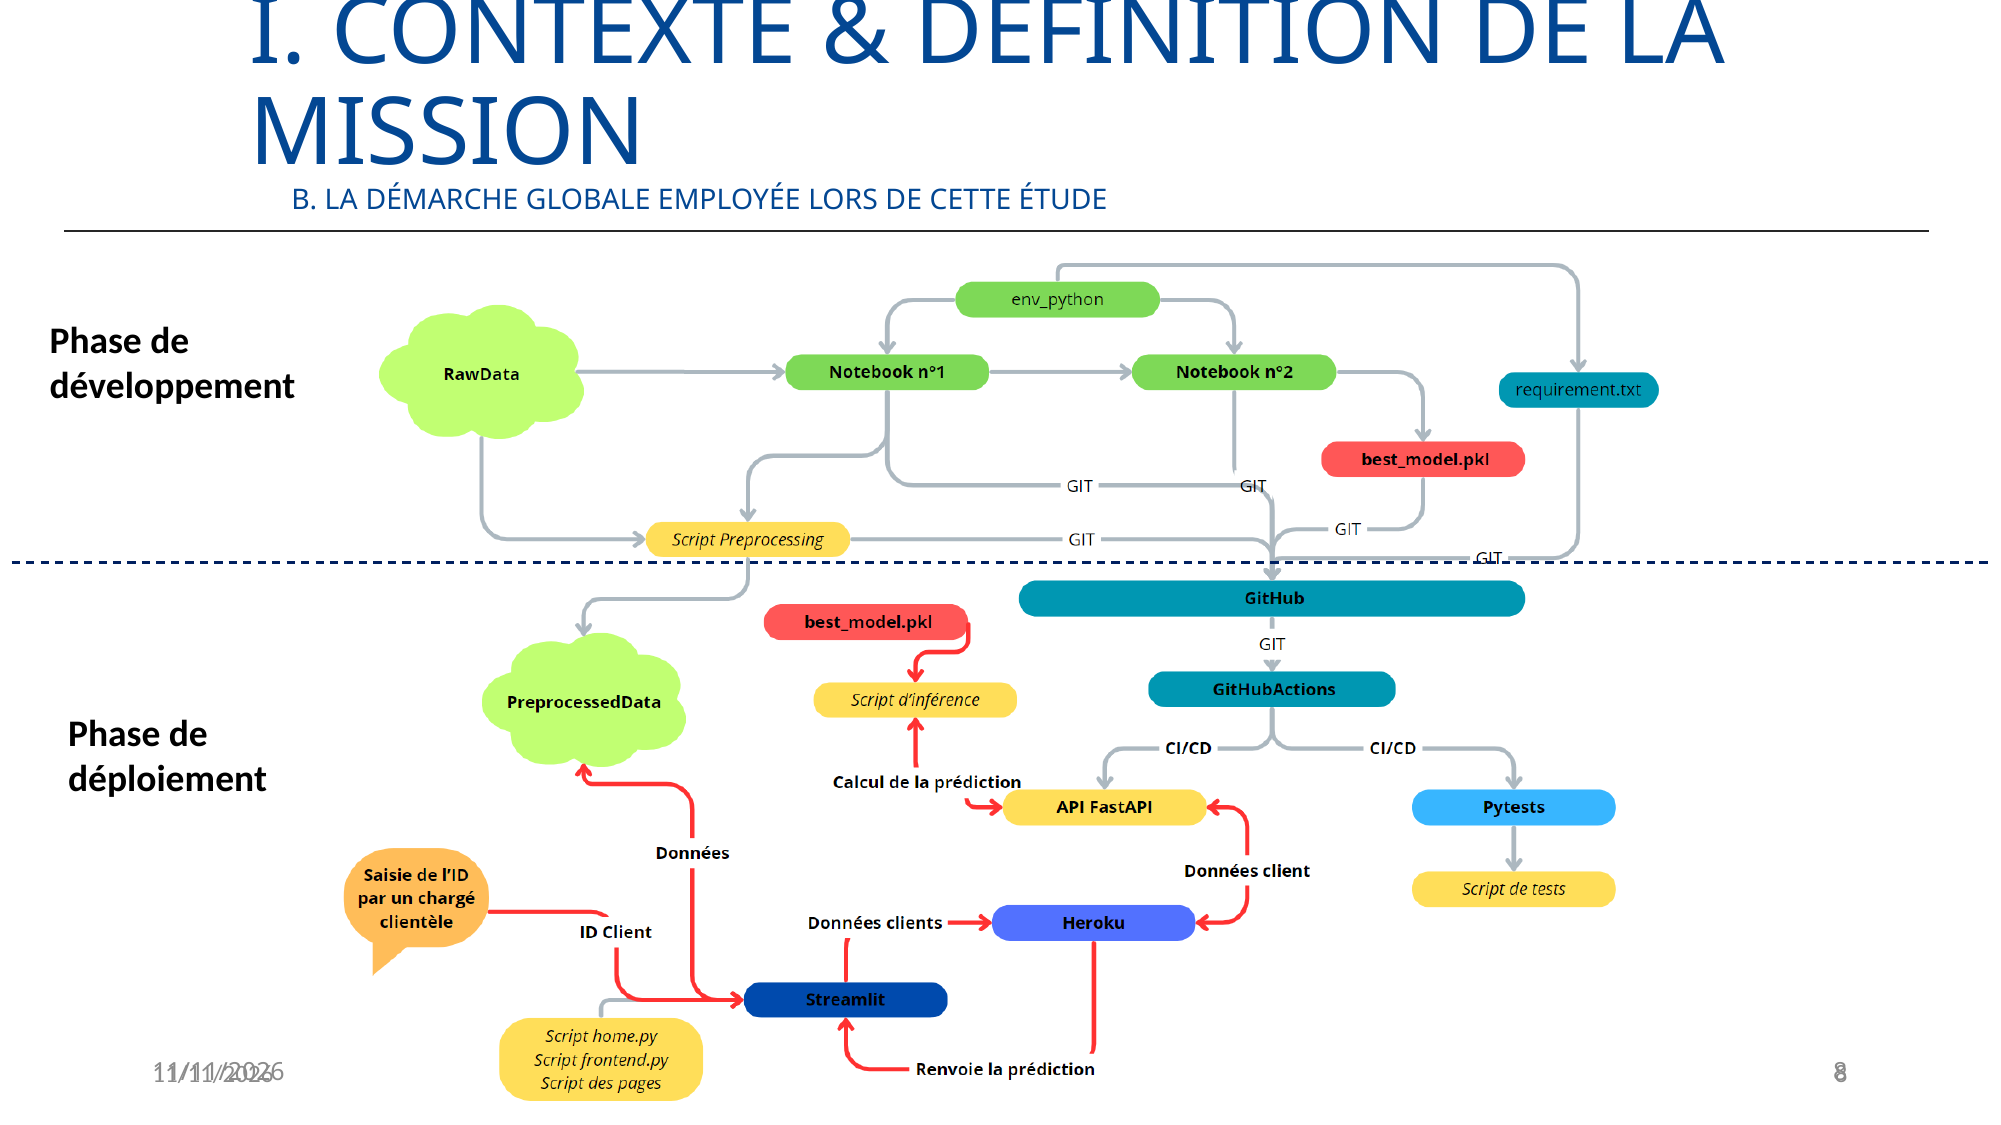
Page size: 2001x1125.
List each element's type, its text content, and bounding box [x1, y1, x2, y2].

picture [333, 235, 1666, 562]
picture [333, 563, 1666, 1103]
text_box Phase de développement [34, 309, 311, 414]
text_box b. La démarche globale employée lors de cette étude [291, 177, 2000, 223]
text_box 08/09/2024 [137, 1042, 333, 1103]
text_box Phase de déploiement [53, 701, 330, 807]
text_box I. Contexte & définition de la mission [249, 55, 1959, 193]
text_box 8 [1666, 1042, 1863, 1103]
